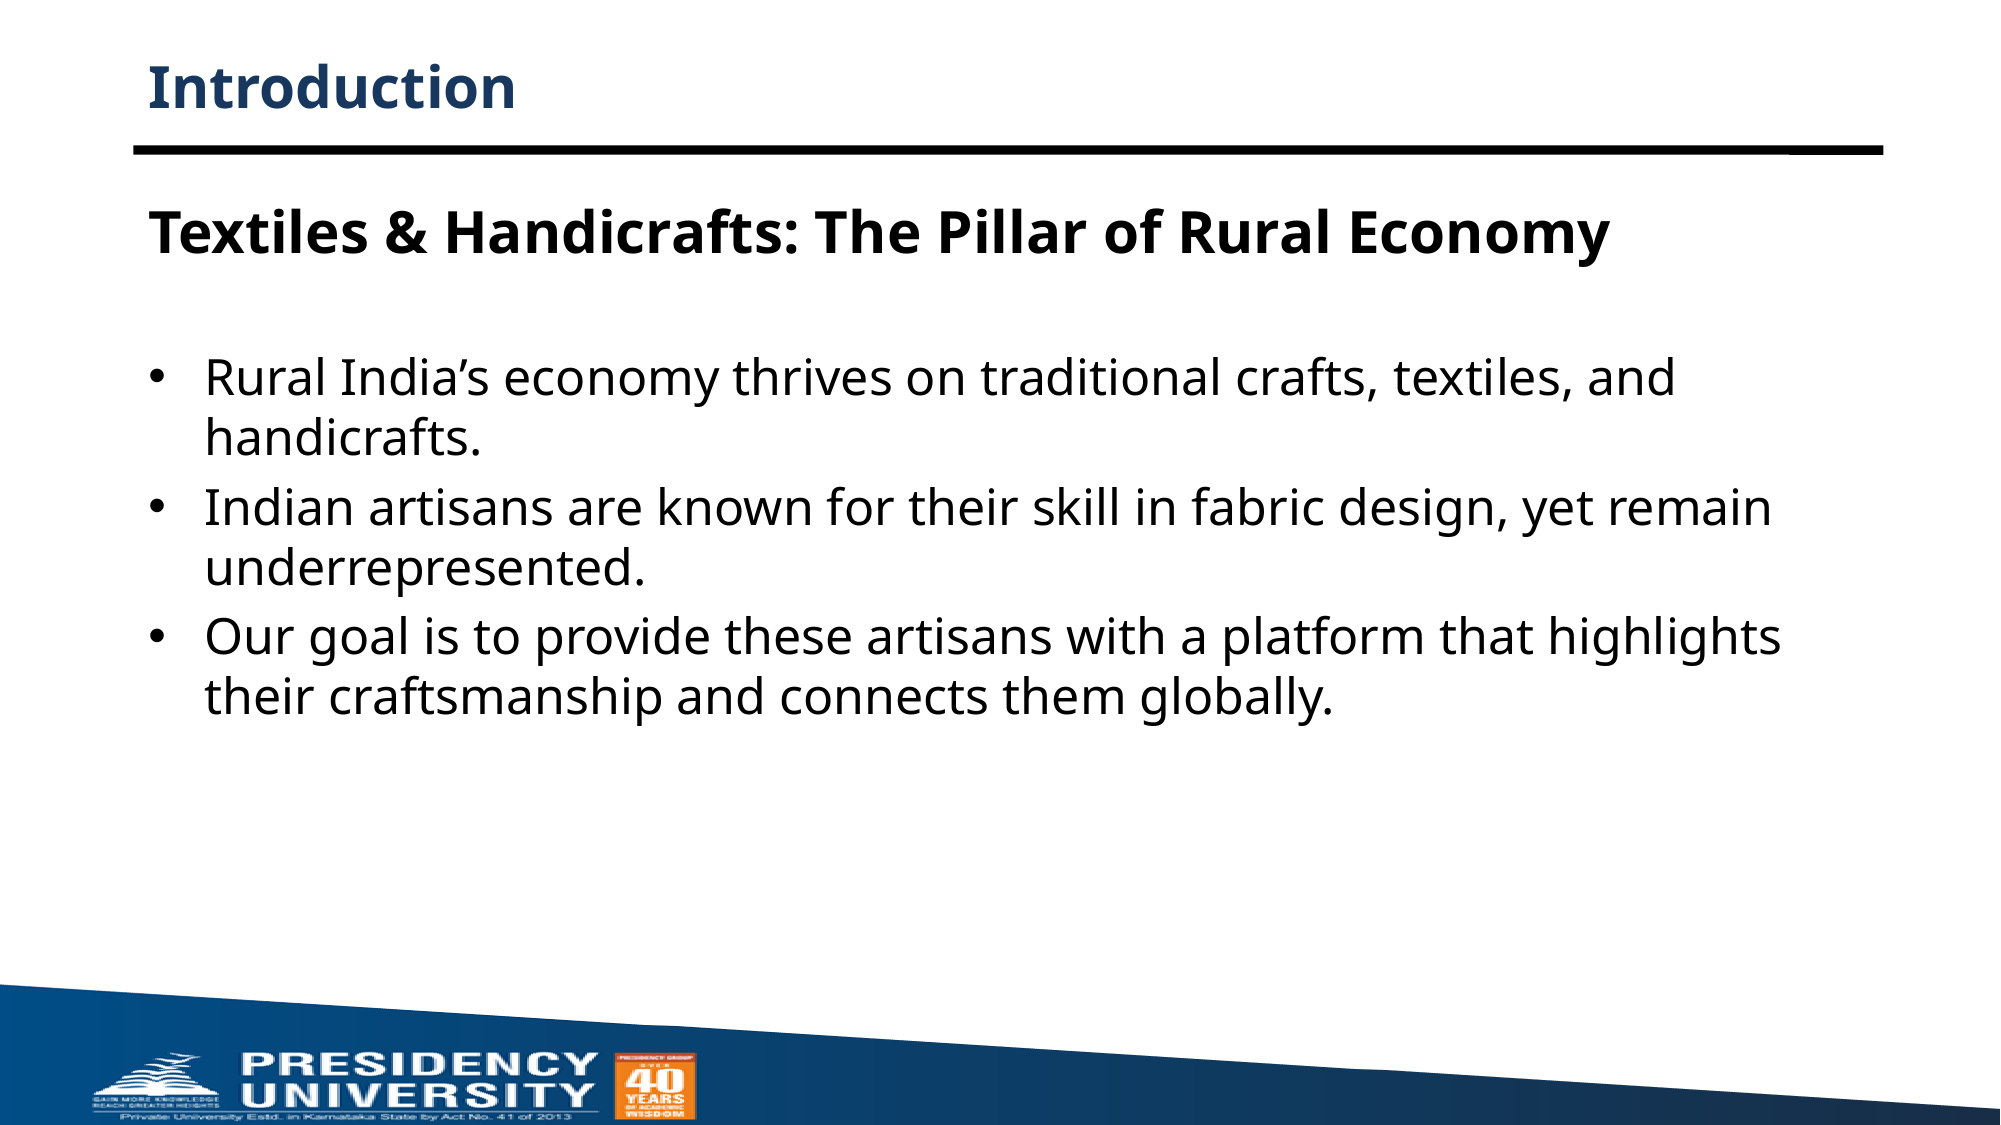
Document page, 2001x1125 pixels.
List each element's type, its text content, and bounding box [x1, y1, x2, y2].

title Introduction [133, 45, 1884, 125]
picture [0, 982, 2000, 1125]
list Textiles & Handicrafts: The Pillar of Rural Economy Rural India’s economy thrives on traditional crafts, textiles, and handicrafts. Indian artisans are known for their skill in fabric design, yet remain underrepresented. Our goal is to provide these artisans with a platform that highlights their craftsmanship and connects them globally. [133, 187, 1884, 1000]
